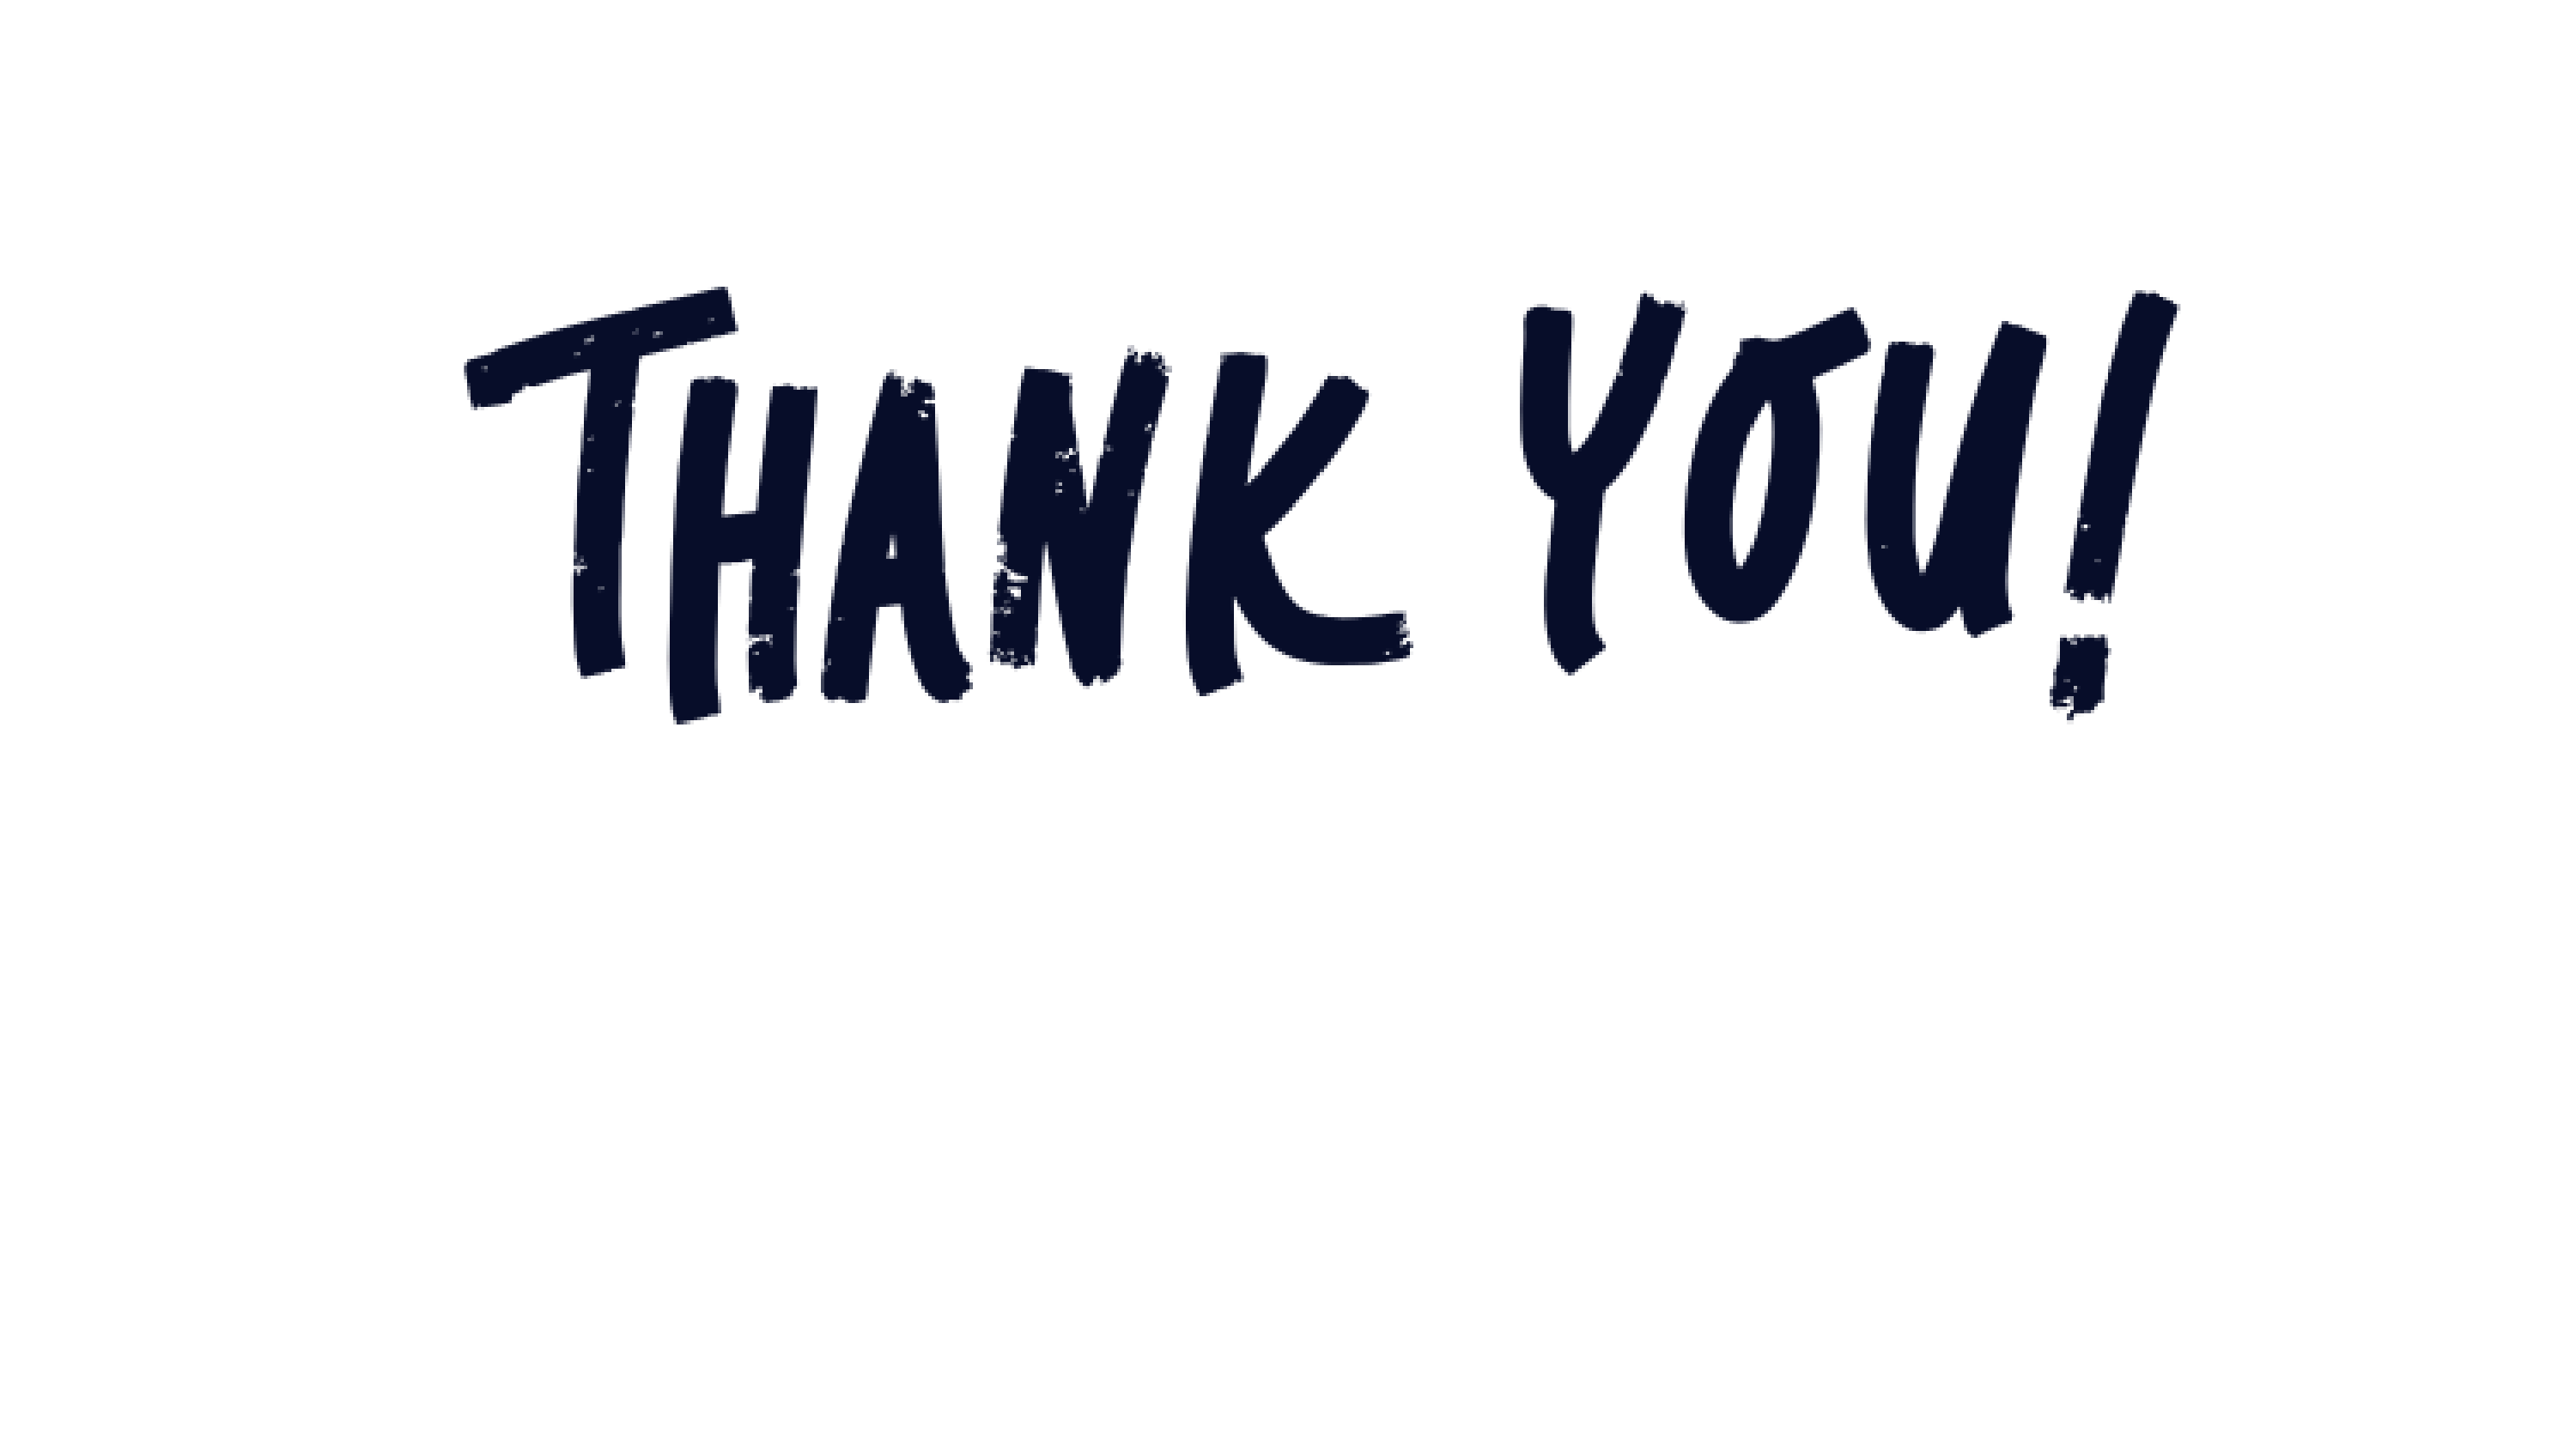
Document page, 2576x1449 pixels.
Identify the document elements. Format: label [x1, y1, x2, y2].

text_box [464, 287, 2181, 724]
